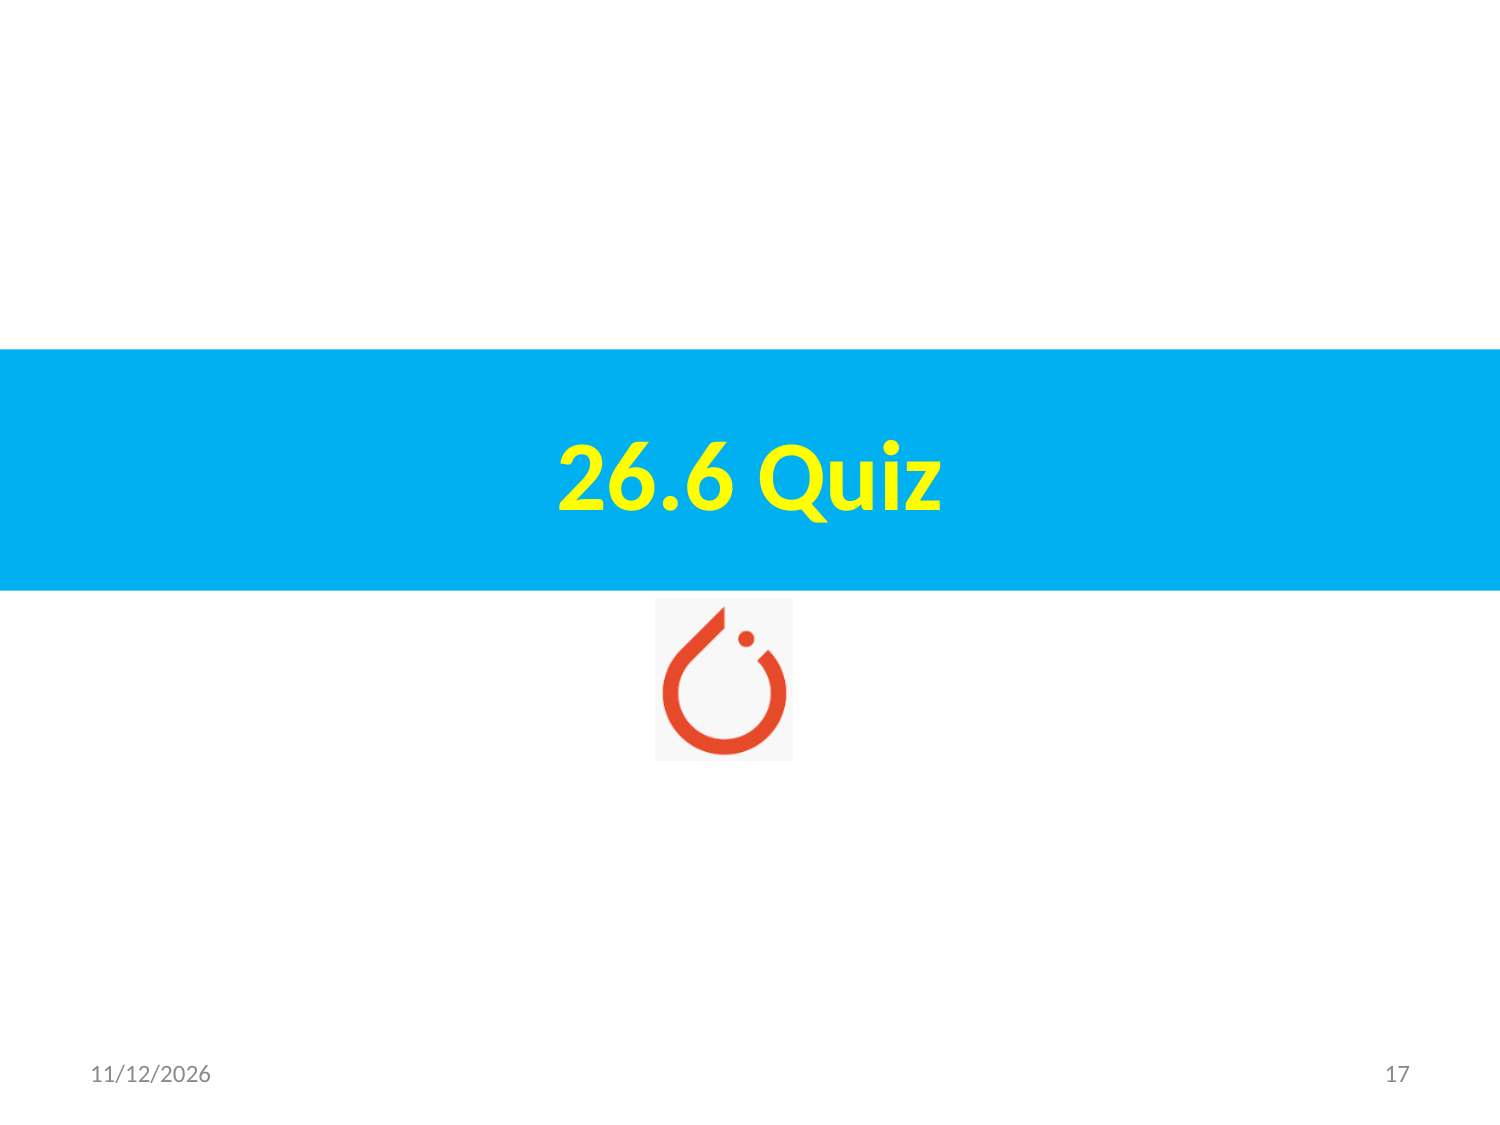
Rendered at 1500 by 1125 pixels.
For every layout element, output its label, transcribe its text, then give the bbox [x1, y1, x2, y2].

title 26.6 Quiz [0, 349, 1500, 591]
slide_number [75, 1042, 425, 1103]
slide_number 17 [1074, 1042, 1425, 1103]
picture [655, 597, 793, 761]
